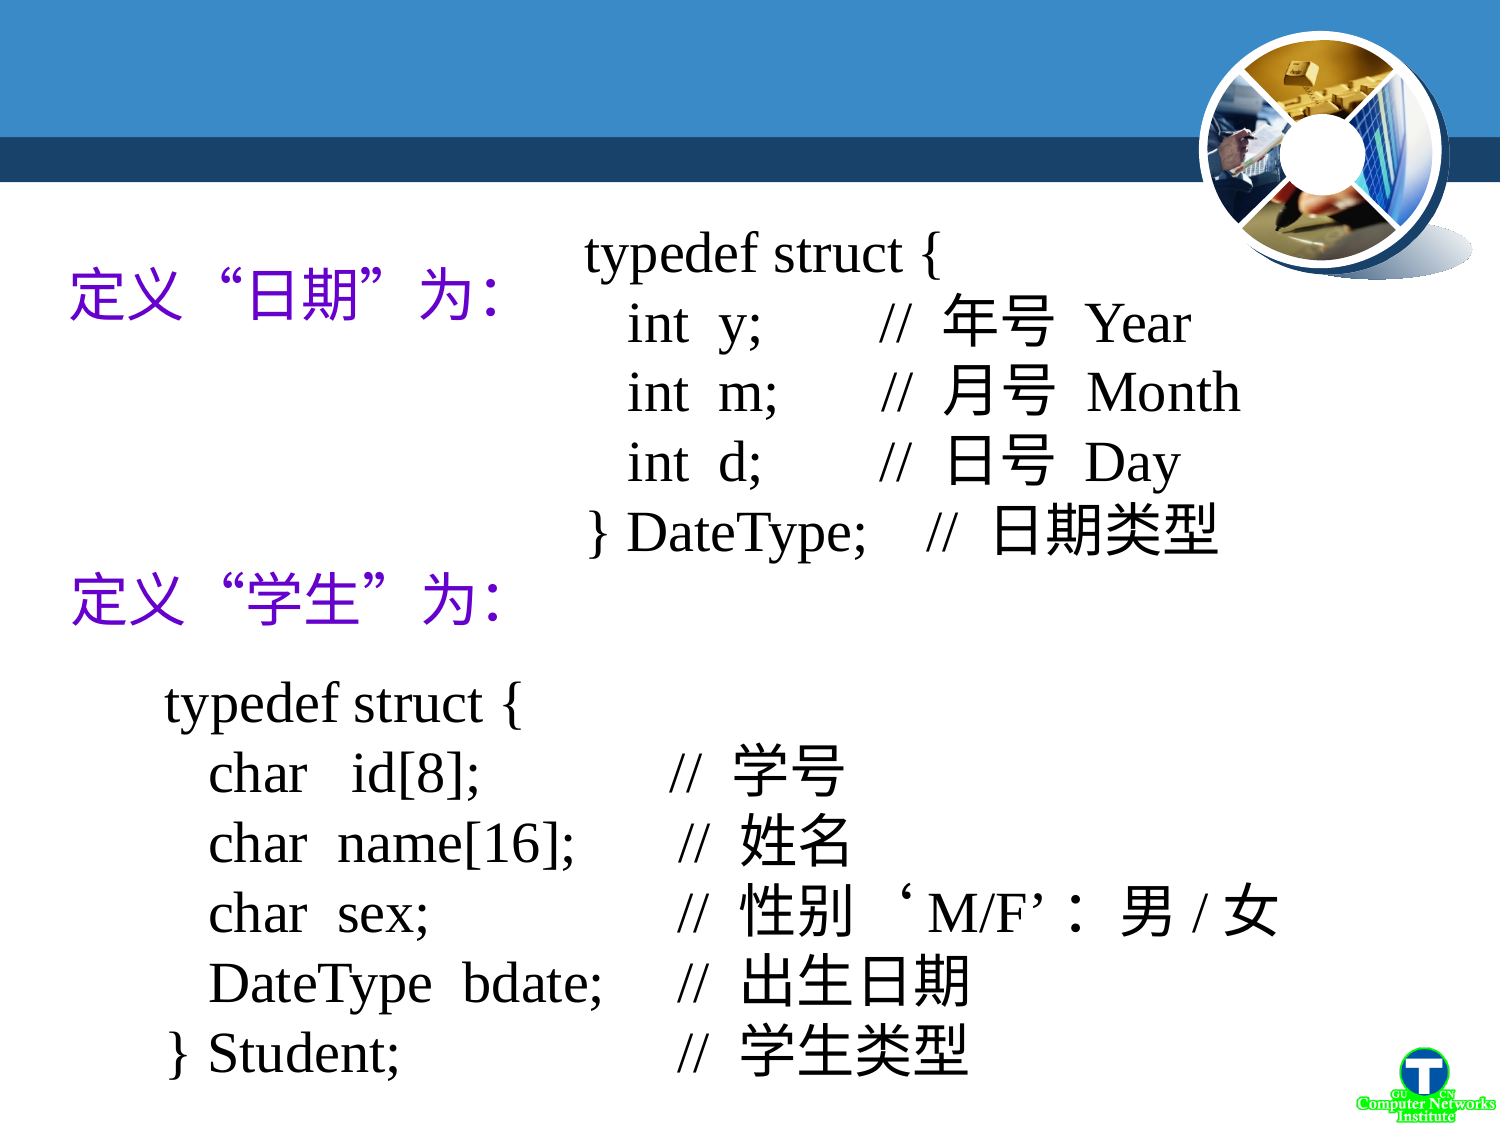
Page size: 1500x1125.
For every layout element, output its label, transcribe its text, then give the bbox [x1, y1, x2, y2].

text_box 定义“学生”为： [55, 537, 552, 640]
text_box typedef struct { int y; // 年号 Year int m; // 月号 Month int d; // 日号 Day } DateType; // 日期类型 [569, 206, 1500, 571]
picture [1207, 74, 1292, 206]
text_box 定义“日期”为： [53, 232, 550, 335]
picture [1354, 1092, 1497, 1125]
picture [1244, 40, 1394, 122]
text_box typedef struct { char id[8]; // 学号 char name[16]; // 姓名 char sex; // 性别‘M/F’：男/女 DateType bdate; // 出生日期 } Student; // 学生类型 [149, 656, 1500, 1092]
picture [1264, 181, 1372, 206]
picture [1349, 73, 1433, 206]
